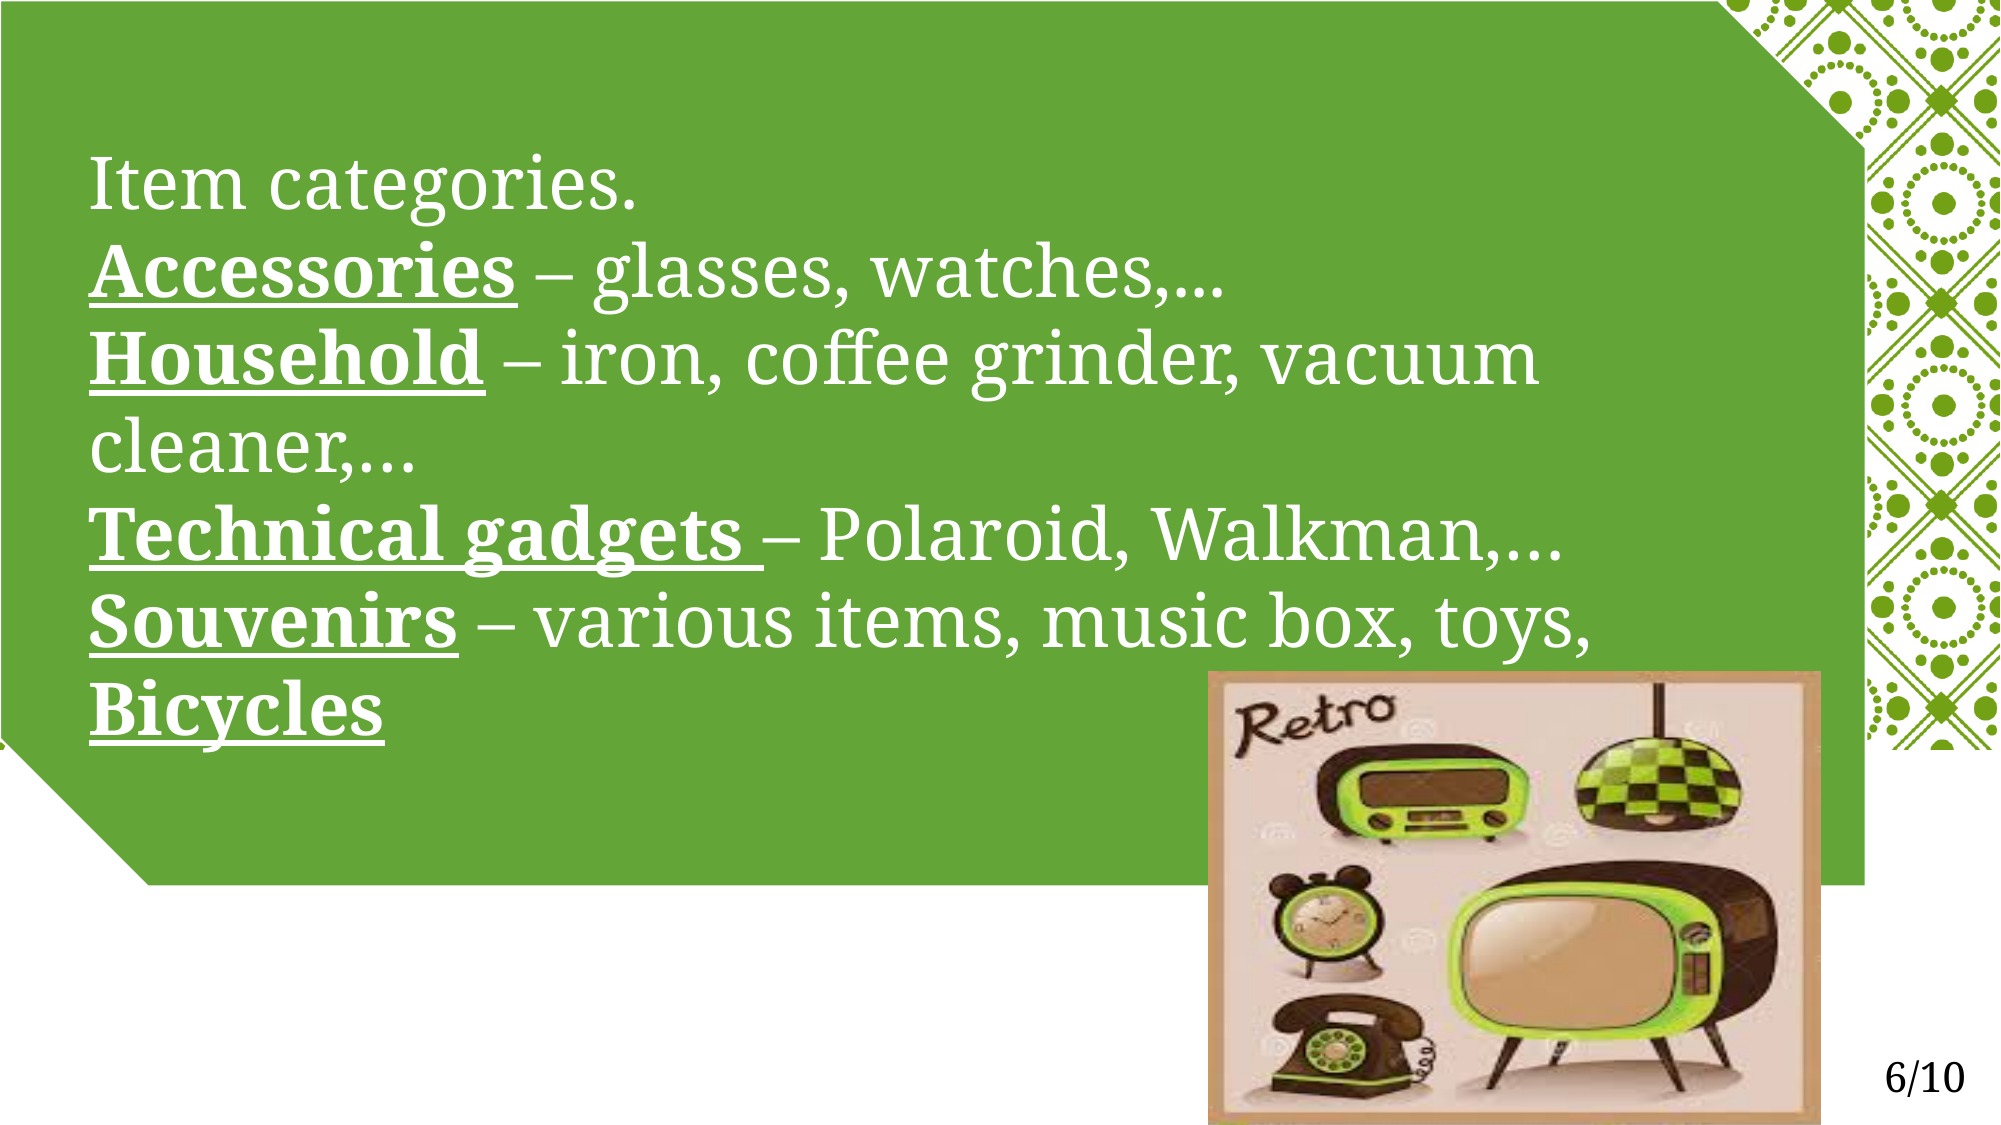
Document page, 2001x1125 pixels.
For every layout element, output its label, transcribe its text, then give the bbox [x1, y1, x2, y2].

text_box Item categories. Accessories – glasses, watches,... Household – iron, coffee grinder, vacuum cleaner,… Technical gadgets – Polaroid, Walkman,… Souvenirs – various items, music box, toys, Bicycles [0, 0, 1868, 888]
picture [1208, 671, 1821, 1125]
text_box 6/10 [1827, 1043, 2000, 1109]
